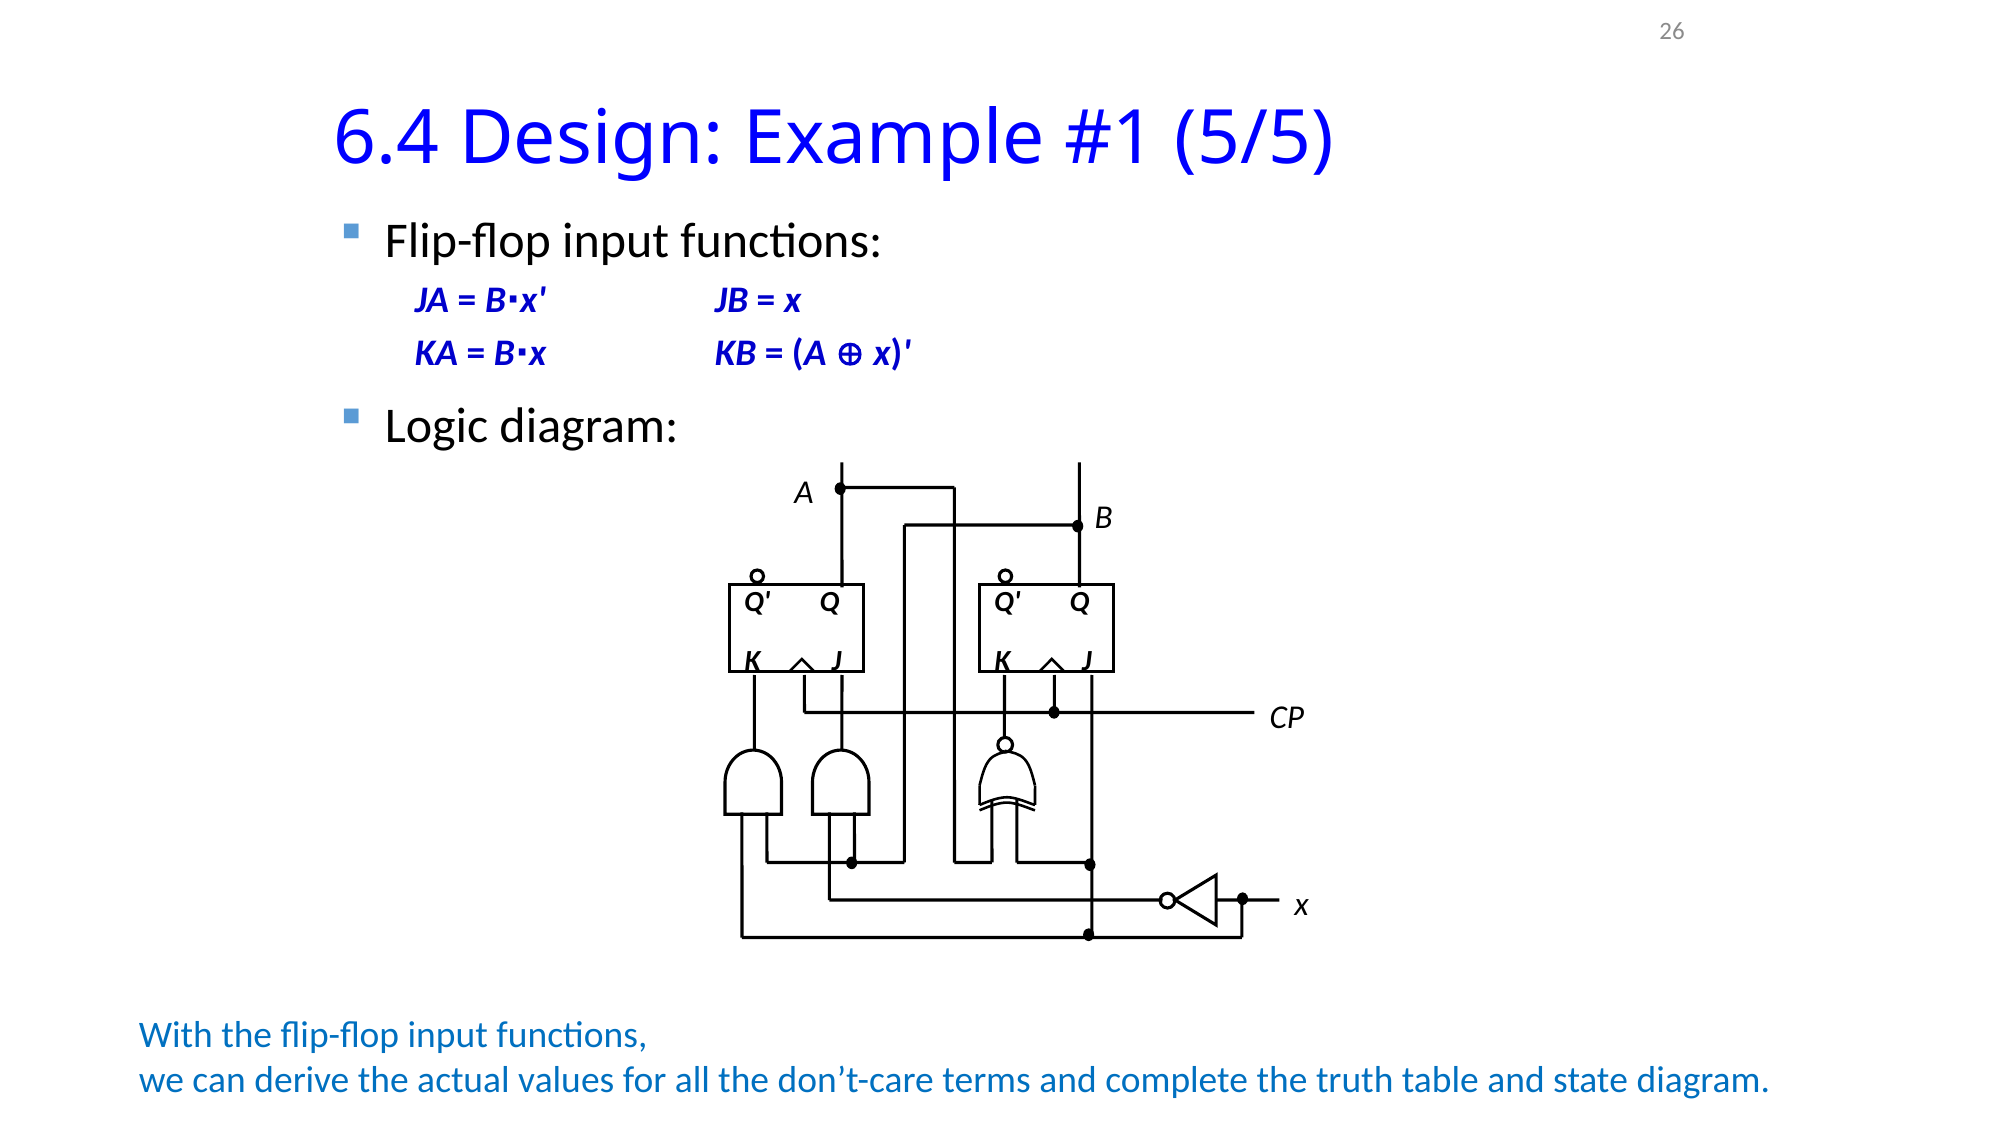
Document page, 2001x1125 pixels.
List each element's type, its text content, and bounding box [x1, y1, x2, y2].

title 6.4 Design: Example #1 (5/5) [318, 86, 1700, 192]
slide_number 26 [1558, 3, 1700, 57]
text_box With the flip-flop input functions, we can derive the actual values for all the don’t-care terms and complete the truth table and state diagram. [124, 1002, 1946, 1108]
text_box Flip-flop input functions: JA = B∙x' JB = x KA = B∙x KB = (A  x)' Logic diagram: [324, 200, 1675, 475]
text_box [724, 462, 1325, 941]
